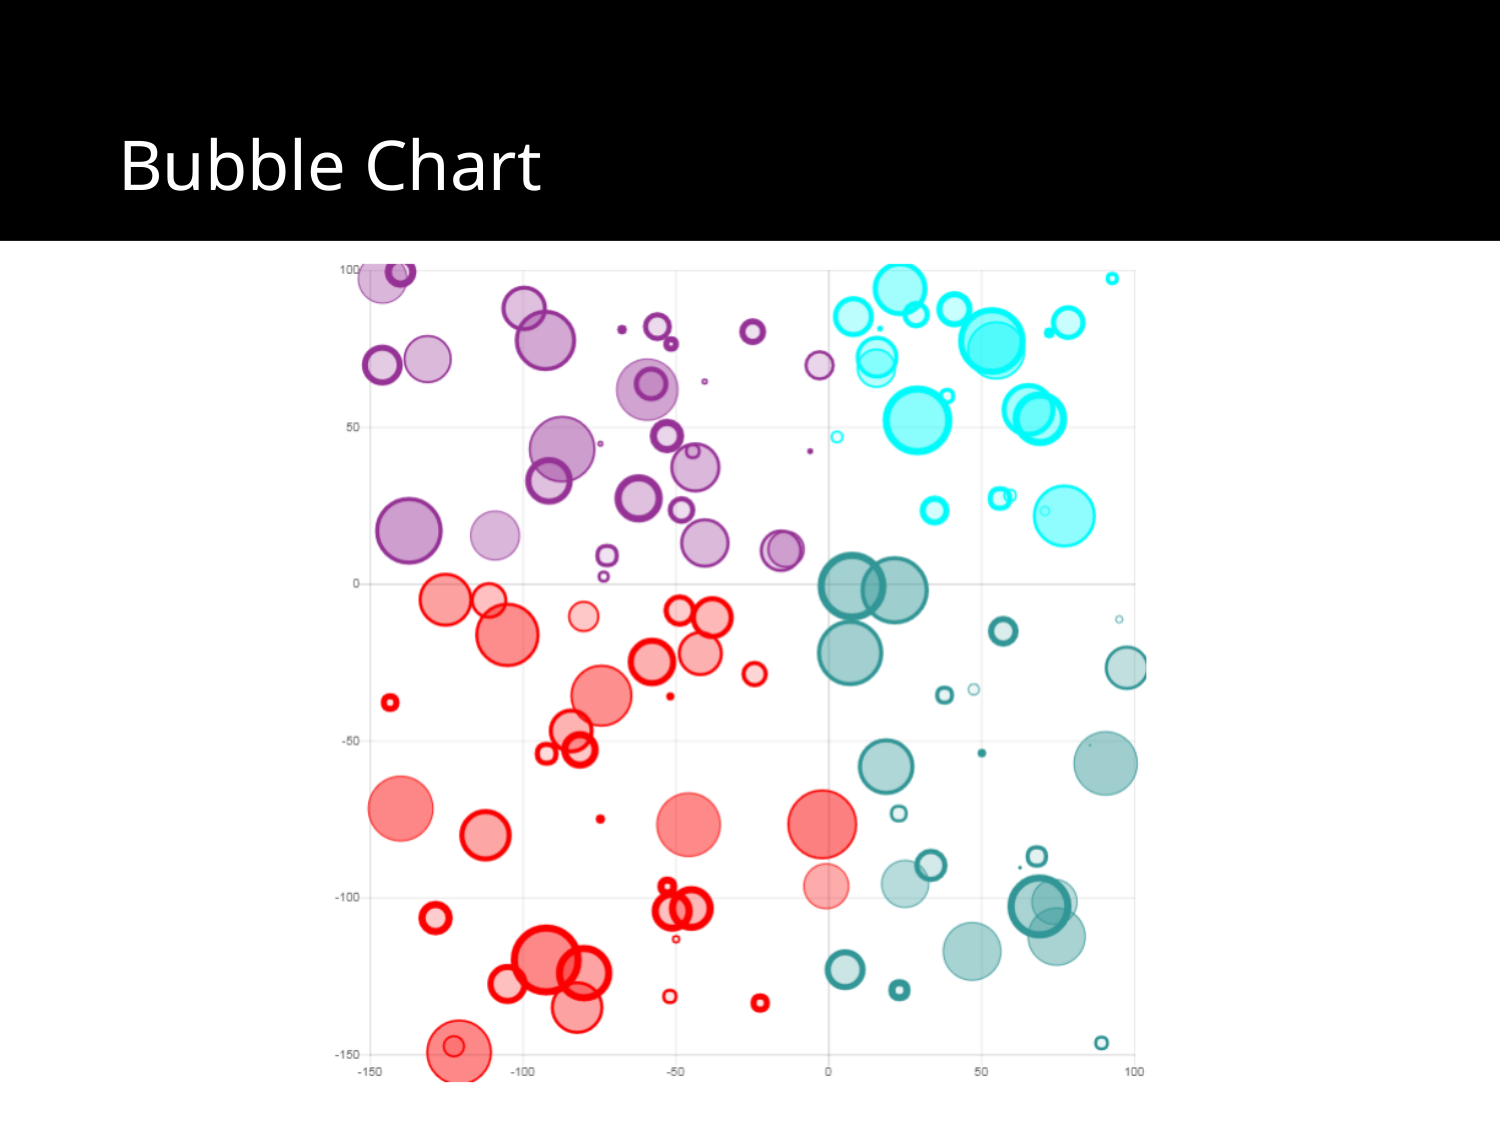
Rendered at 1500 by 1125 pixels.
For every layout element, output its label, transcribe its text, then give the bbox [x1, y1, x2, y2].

title Bubble Chart [103, 59, 1397, 278]
picture [329, 253, 1171, 1092]
text_box [0, 240, 1500, 1125]
